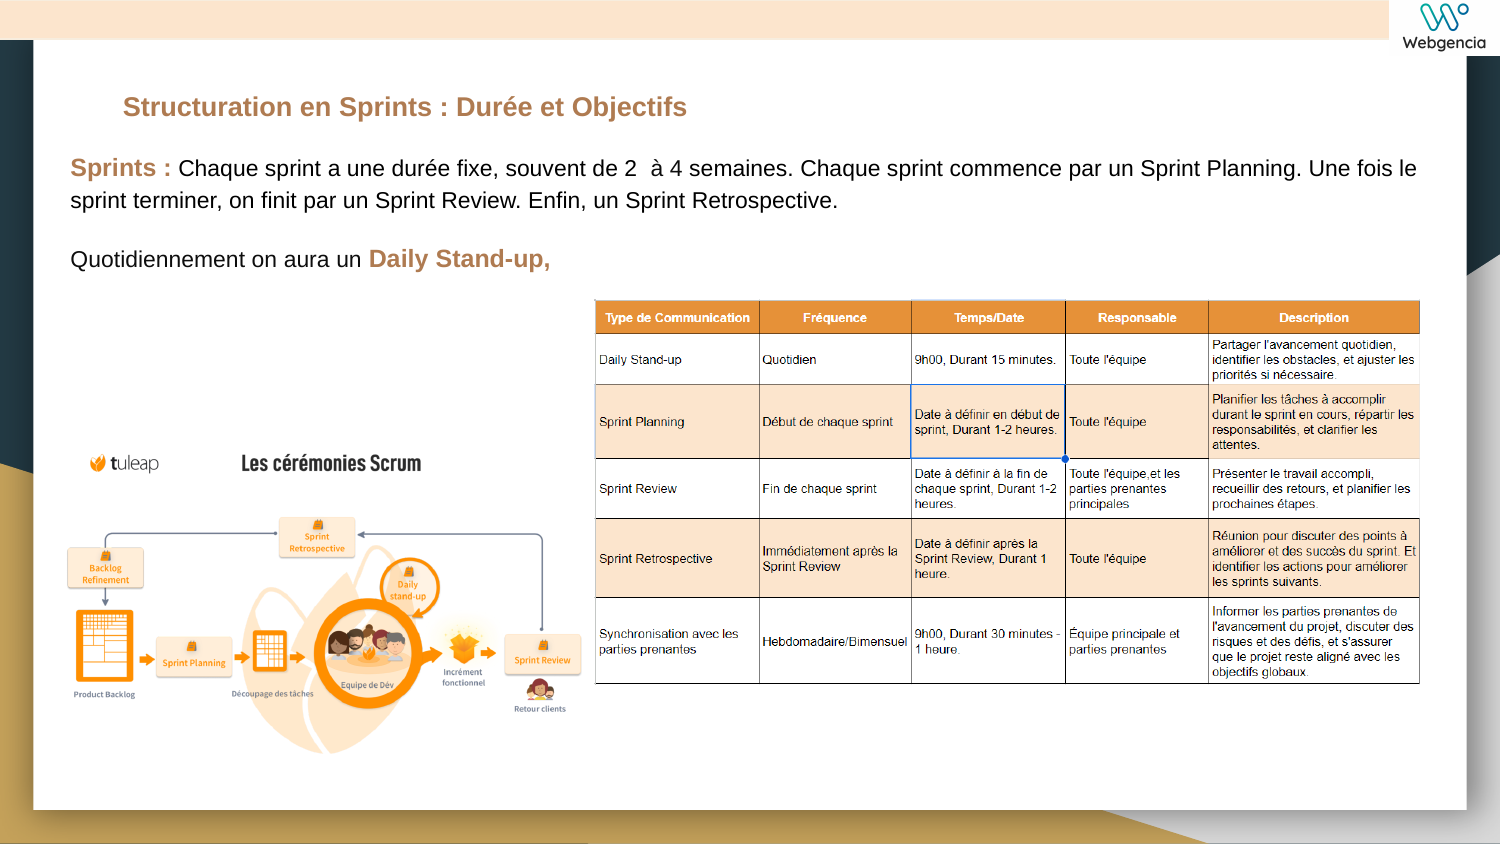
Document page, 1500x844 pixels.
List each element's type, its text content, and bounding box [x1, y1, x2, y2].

text_box [0, 0, 1387, 40]
picture [1389, 0, 1500, 57]
text_box Structuration en Sprints : Durée et Objectifs Sprints : Chaque sprint a une durée fixe, souvent de 2 à 4 semaines. Chaque sprint commence par un Sprint Planning. Une fois le sprint terminer, on finit par un Sprint Review. Enfin, un Sprint Retrospective. Quotidiennement on aura un Daily Stand-up, [55, 69, 1445, 357]
picture [64, 299, 1421, 754]
